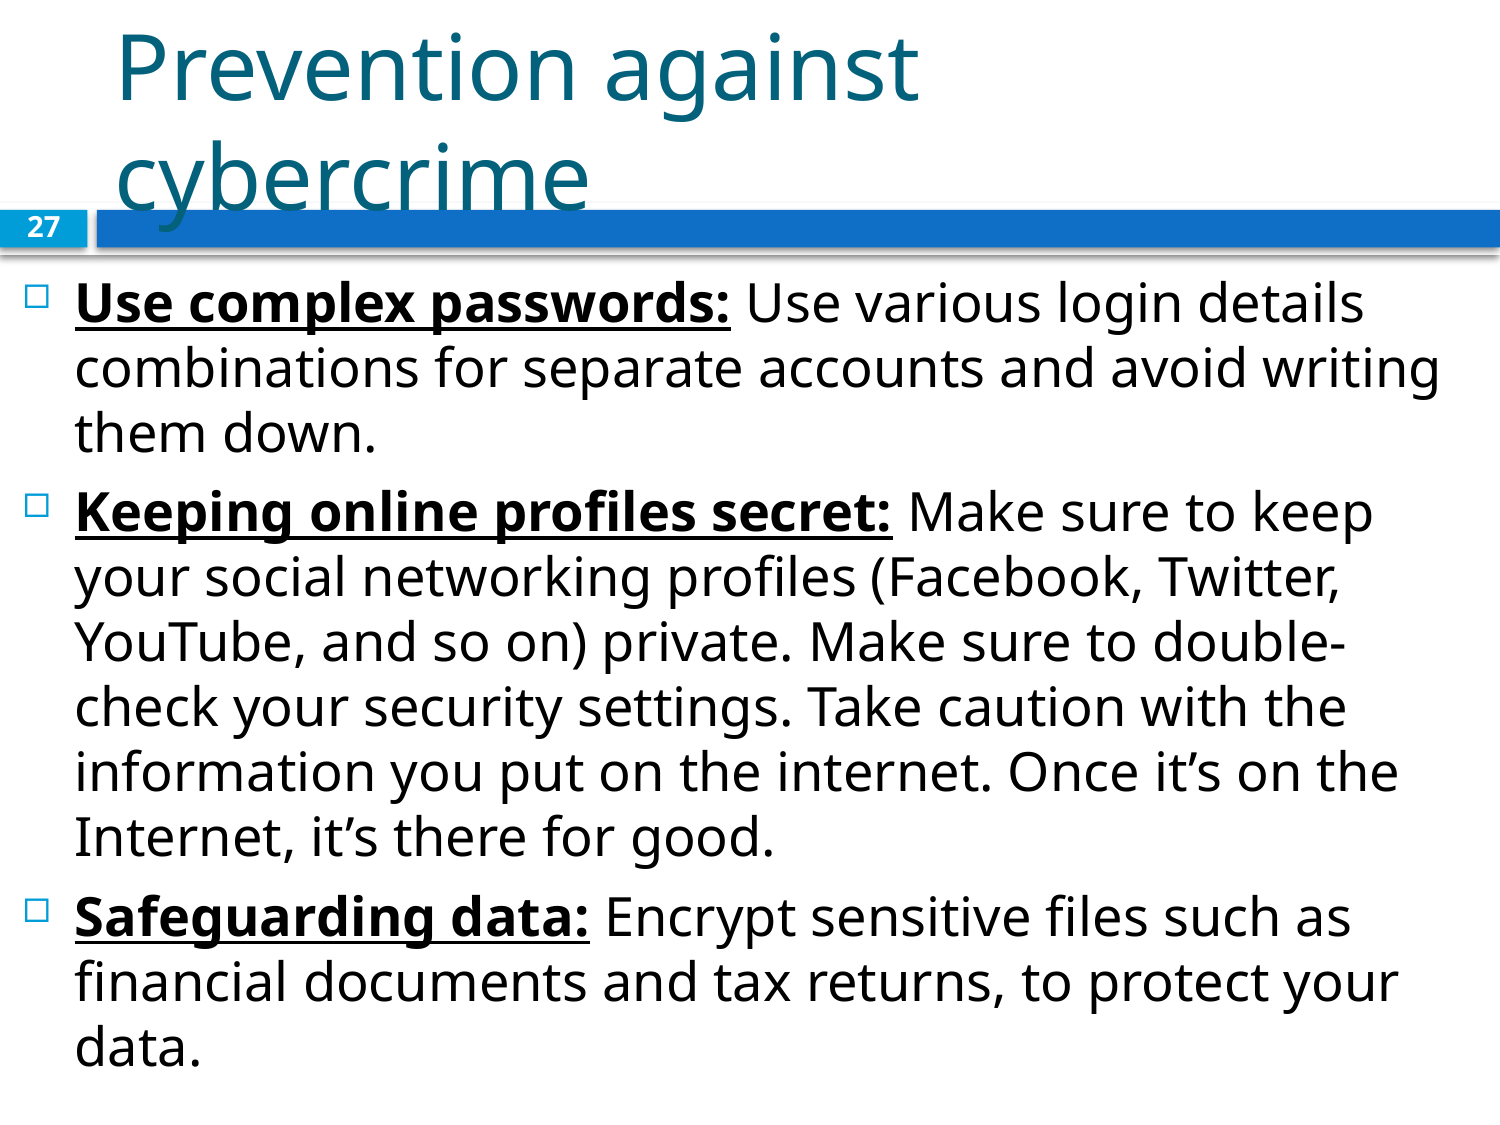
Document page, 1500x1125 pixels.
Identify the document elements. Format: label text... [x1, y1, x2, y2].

list Use complex passwords: Use various login details combinations for separate accounts and avoid writing them down. Keeping online profiles secret: Make sure to keep your social networking profiles (Facebook, Twitter, YouTube, and so on) private. Make sure to double-check your security settings. Take caution with the information you put on the internet. Once it’s on the Internet, it’s there for good. Safeguarding data: Encrypt sensitive files such as financial documents and tax returns, to protect your data. [6, 260, 1491, 1108]
slide_number 27 [0, 208, 88, 249]
title Prevention against cybercrime [99, 37, 1438, 201]
